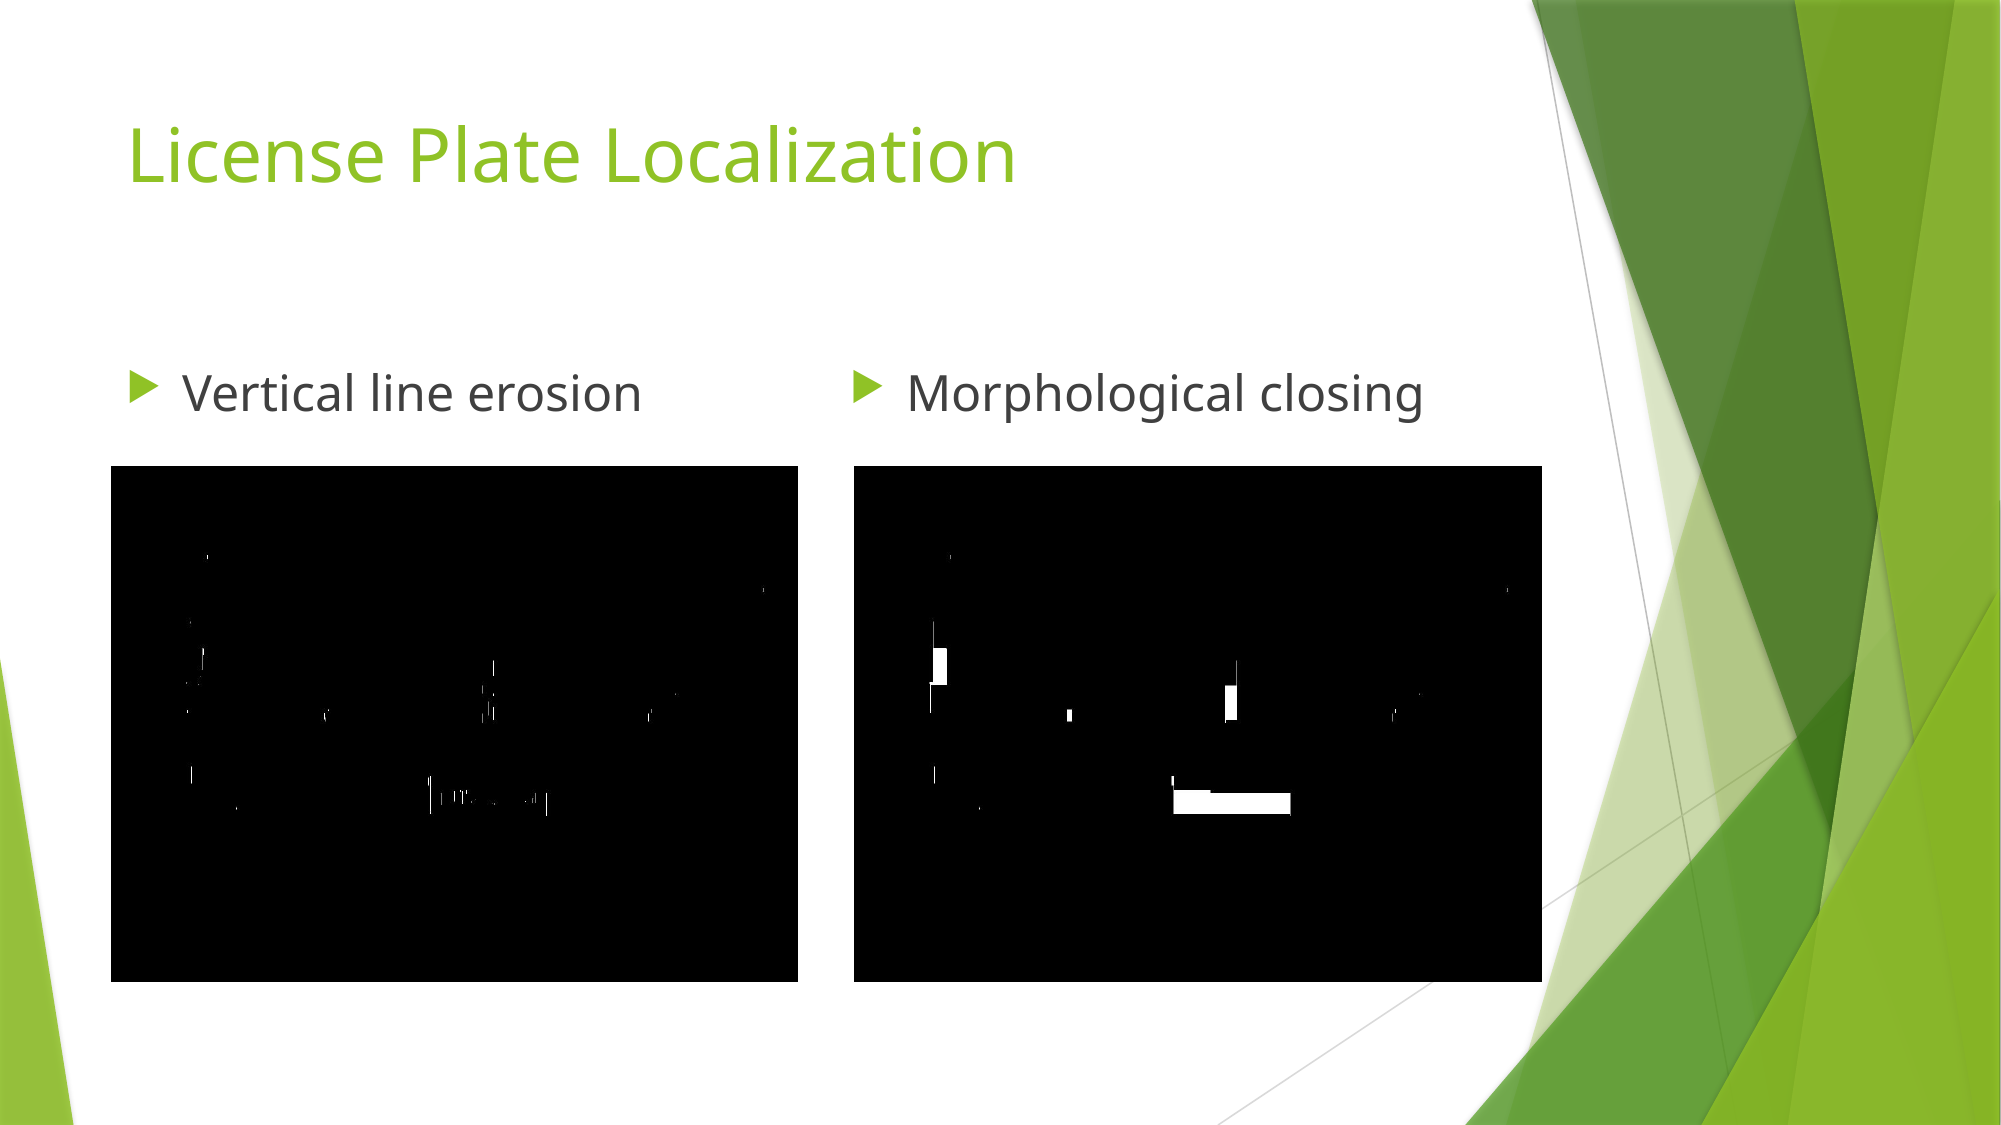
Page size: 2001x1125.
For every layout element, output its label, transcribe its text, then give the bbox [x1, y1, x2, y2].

title License Plate Localization [111, 99, 1522, 317]
list Vertical line erosion [111, 354, 798, 465]
list Morphological closing [834, 354, 1522, 992]
picture [110, 465, 798, 982]
picture [854, 465, 1542, 982]
